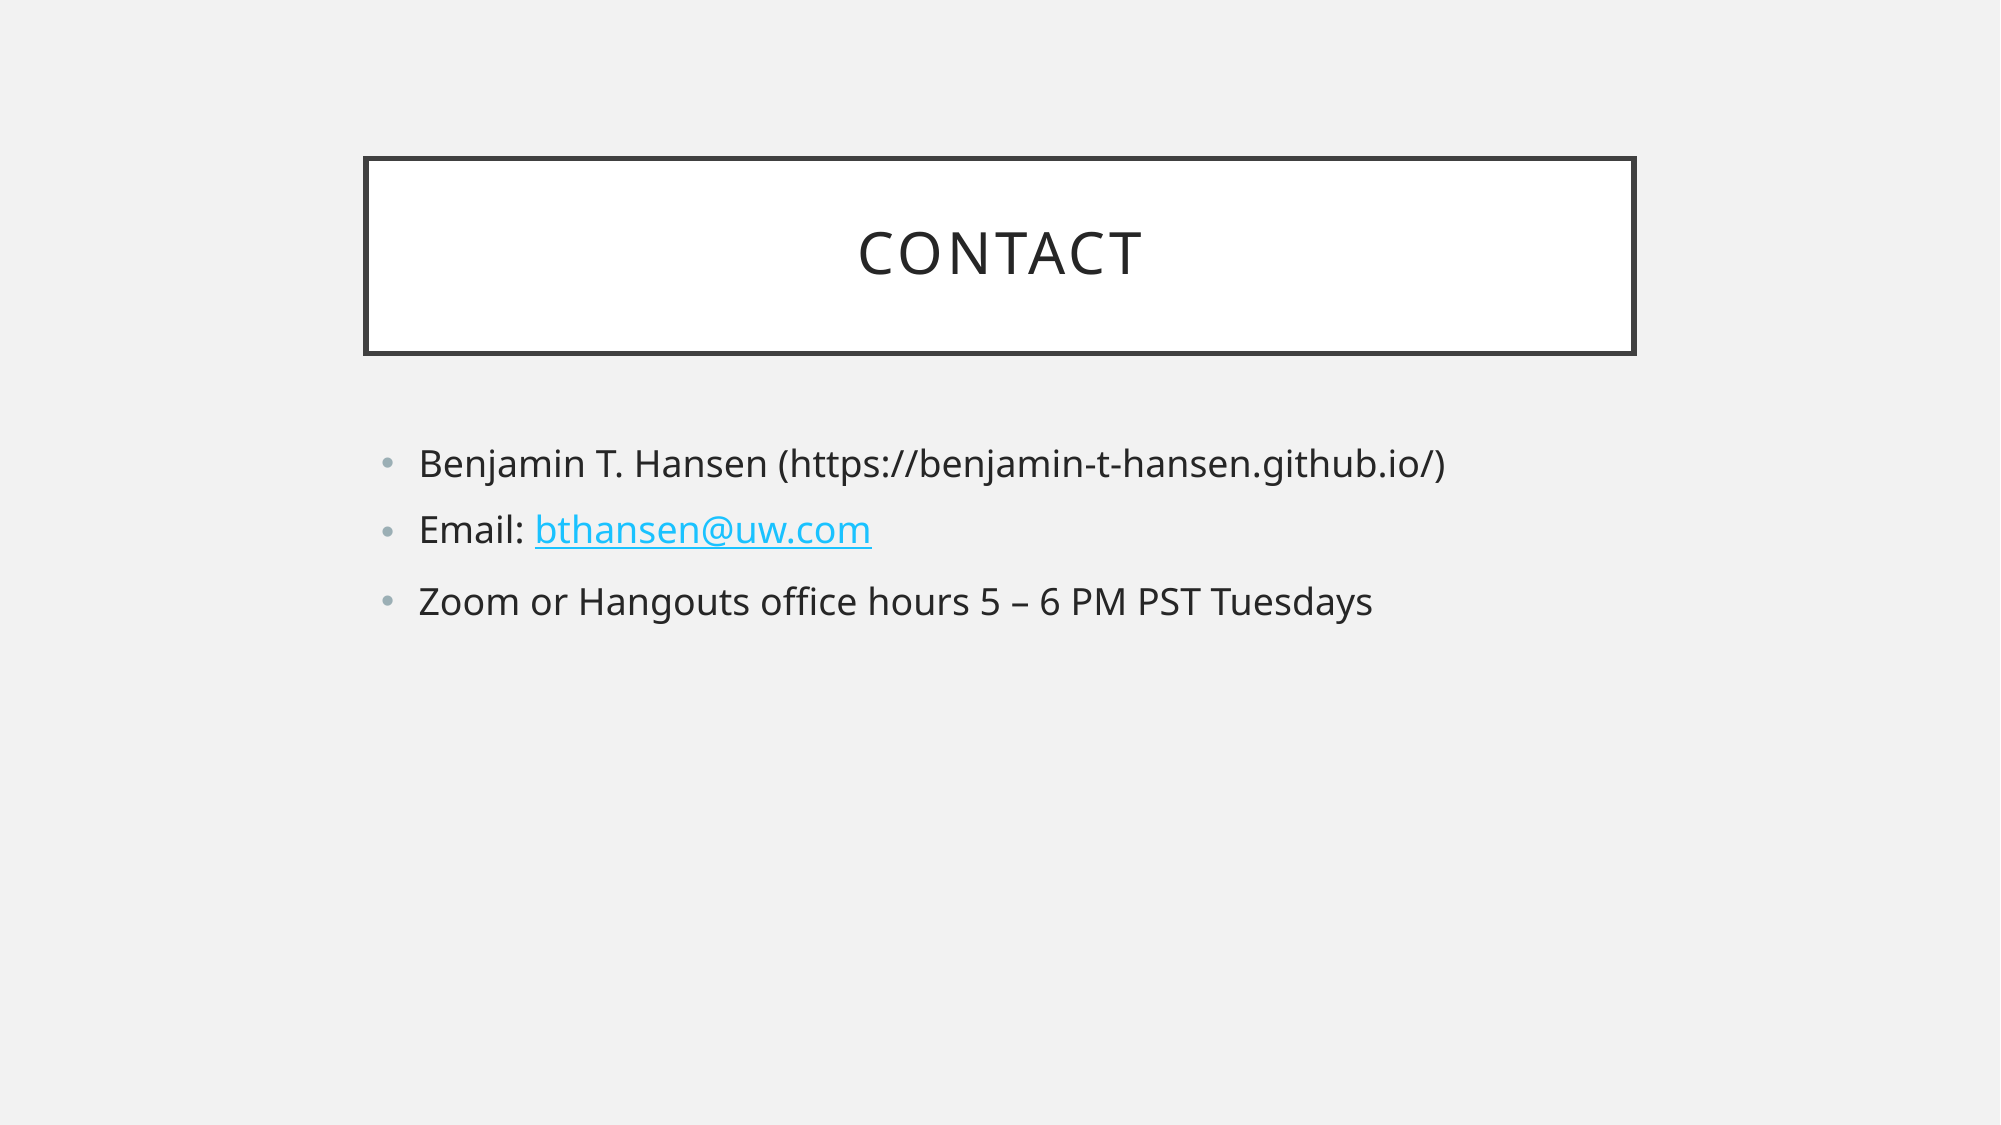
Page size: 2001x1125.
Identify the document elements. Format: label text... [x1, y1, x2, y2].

list Benjamin T. Hansen (https://benjamin-t-hansen.github.io/) Email: bthansen@uw.com Zoom or Hangouts office hours 5 – 6 PM PST Tuesdays [366, 432, 1634, 942]
title Contact [363, 156, 1637, 356]
